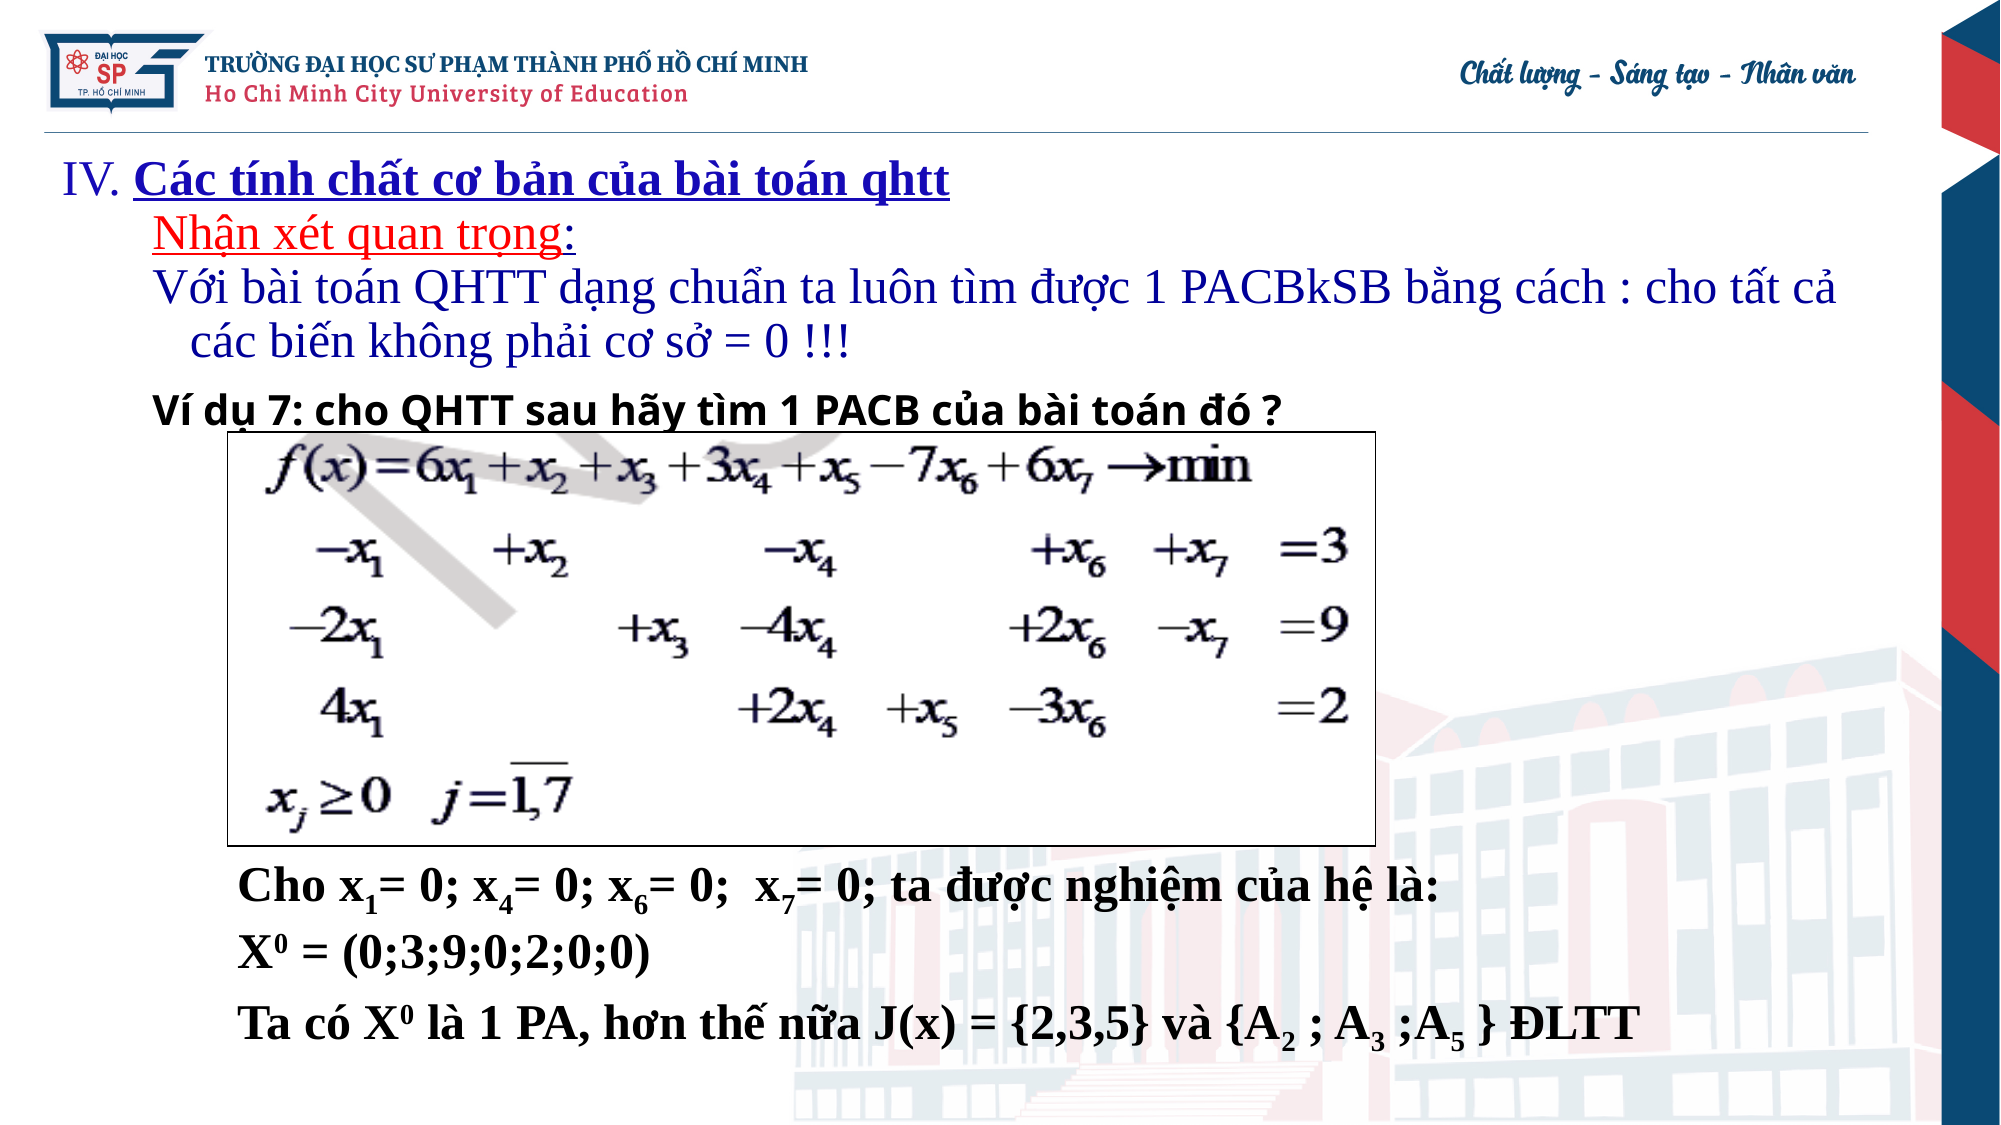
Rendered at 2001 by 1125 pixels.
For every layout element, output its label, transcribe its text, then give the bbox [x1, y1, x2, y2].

list Nhận xét quan trọng: Với bài toán QHTT dạng chuẩn ta luôn tìm được 1 PACBkSB bằng cách : cho tất cả các biến không phải cơ sở = 0 !!! Ví dụ 7: cho QHTT sau hãy tìm 1 PACB của bài toán đó ? [137, 198, 1863, 1014]
text_box Cho x1= 0; x4= 0; x6= 0; x7= 0; ta được nghiệm của hệ là: X0 = (0;3;9;0;2;0;0) Ta có X0 là 1 PA, hơn thế nữa J(x) = {2,3,5} và {A2 ; A3 ;A5 } ĐLTT [223, 845, 1772, 1059]
title IV. Các tính chất cơ bản của bài toán qhtt [46, 111, 1772, 247]
picture [0, 0, 2000, 1125]
